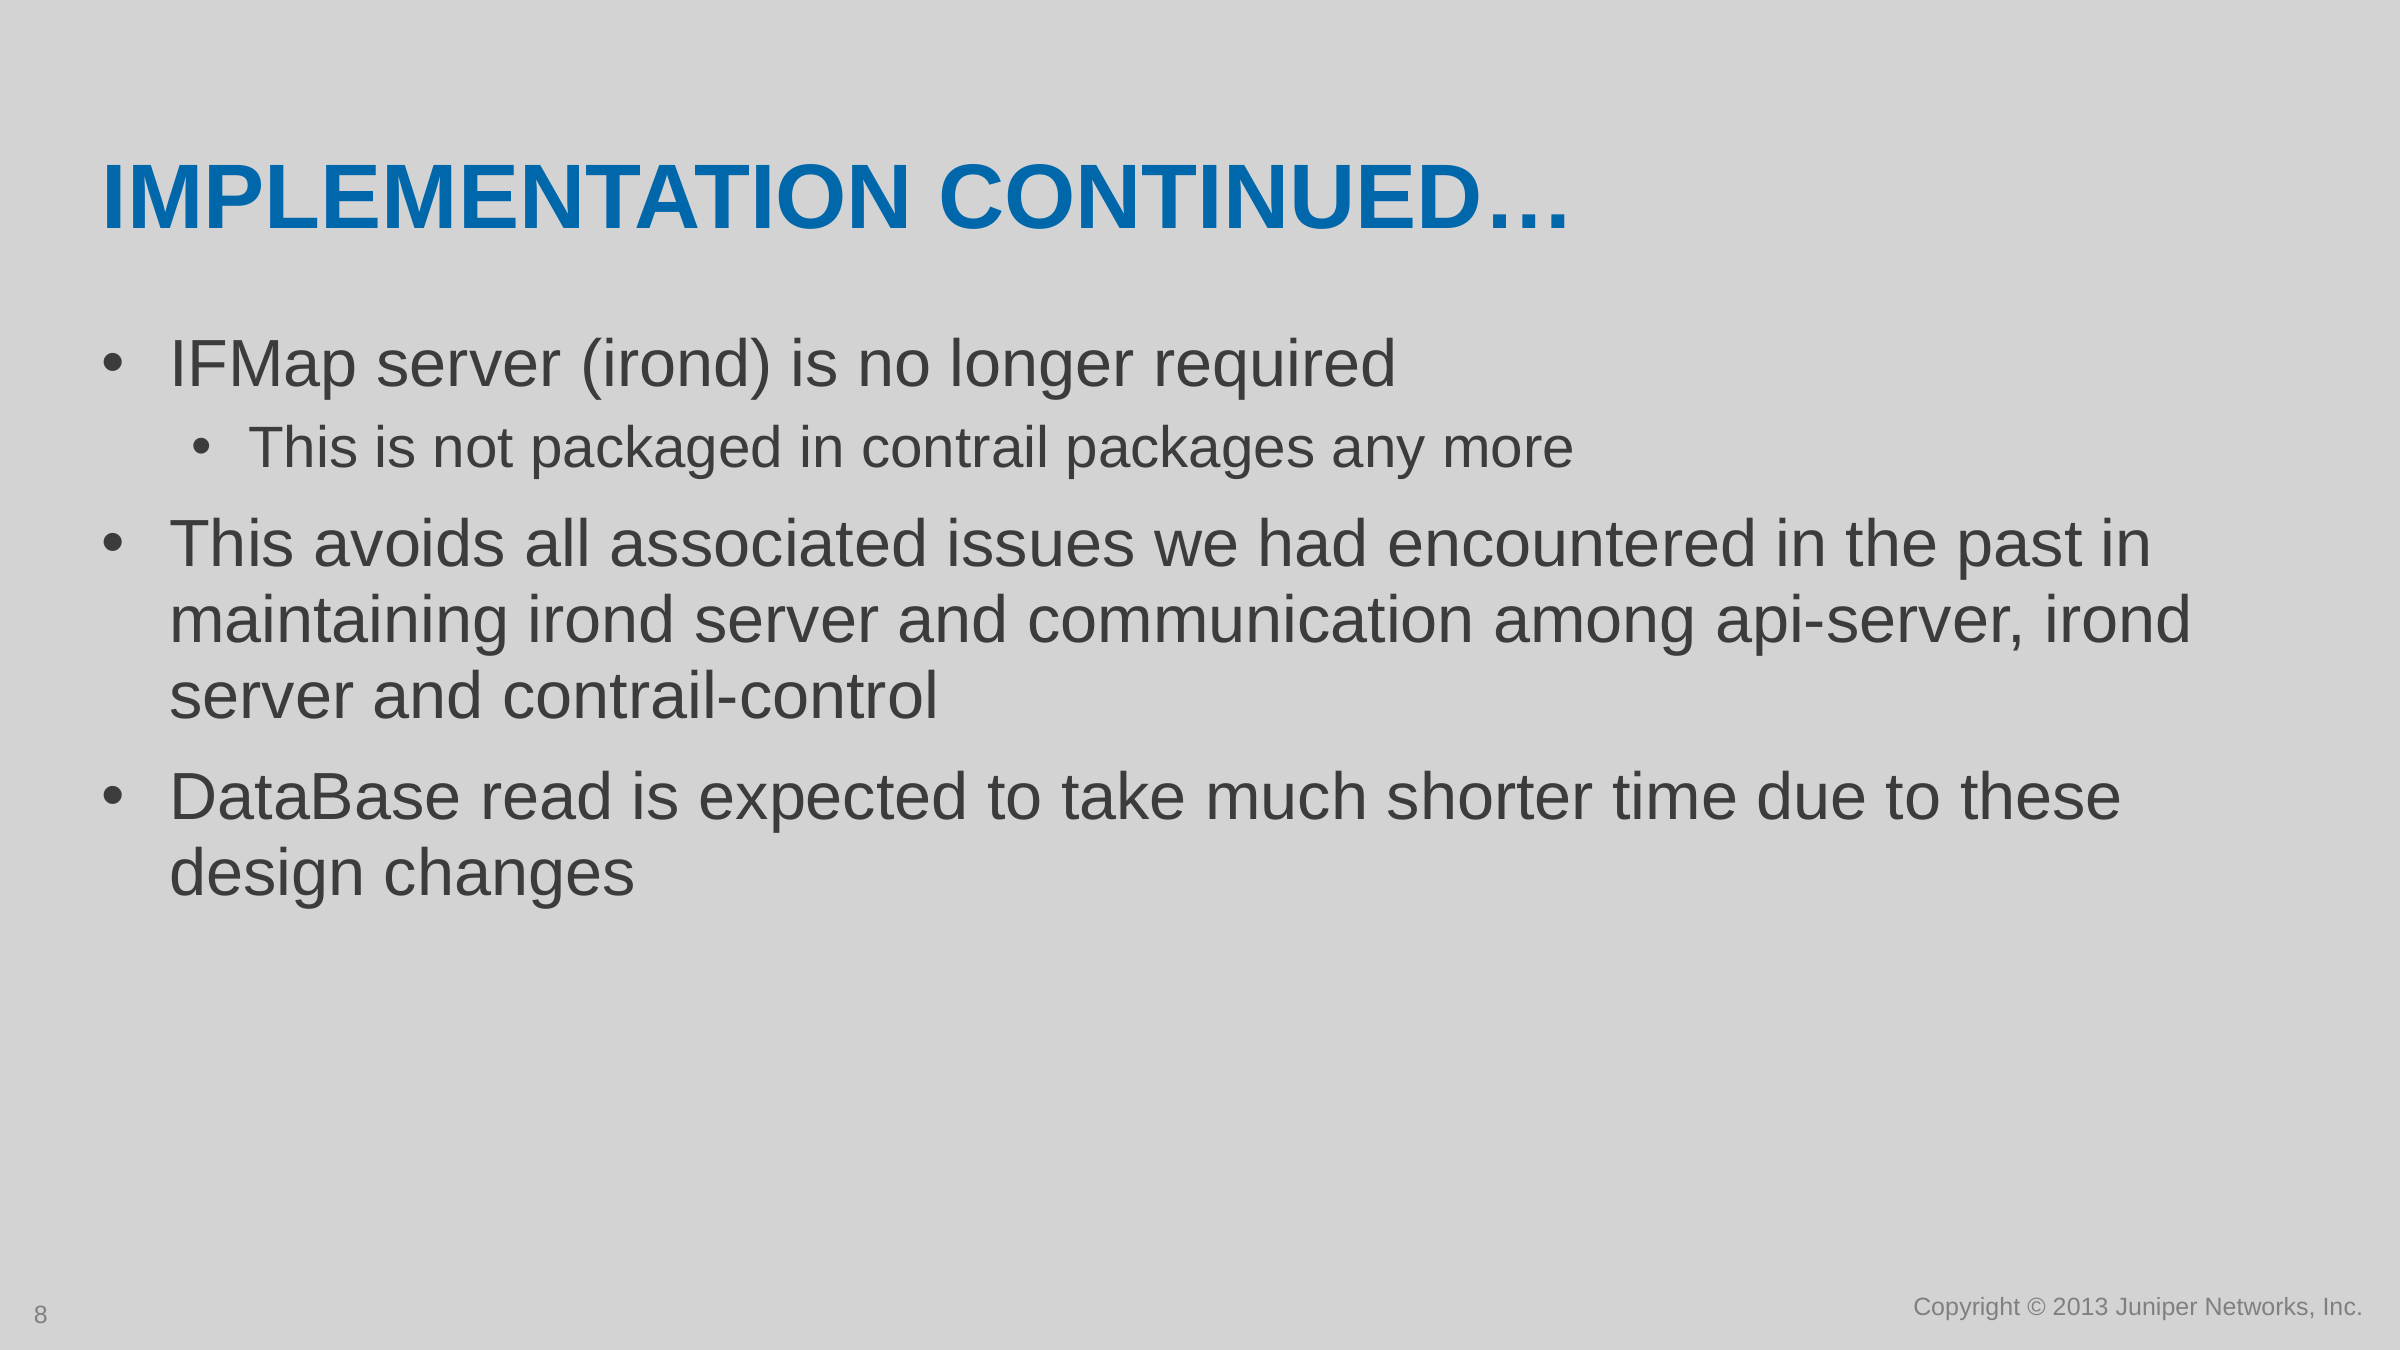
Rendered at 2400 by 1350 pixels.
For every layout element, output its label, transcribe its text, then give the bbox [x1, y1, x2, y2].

list IFMap server (irond) is no longer required This is not packaged in contrail packages any more This avoids all associated issues we had encountered in the past in maintaining irond server and communication among api-server, irond server and contrail-control DataBase read is expected to take much shorter time due to these design changes [101, 316, 2262, 1208]
title IMPLEMENTATION CONTINUED… [101, 1, 2322, 250]
